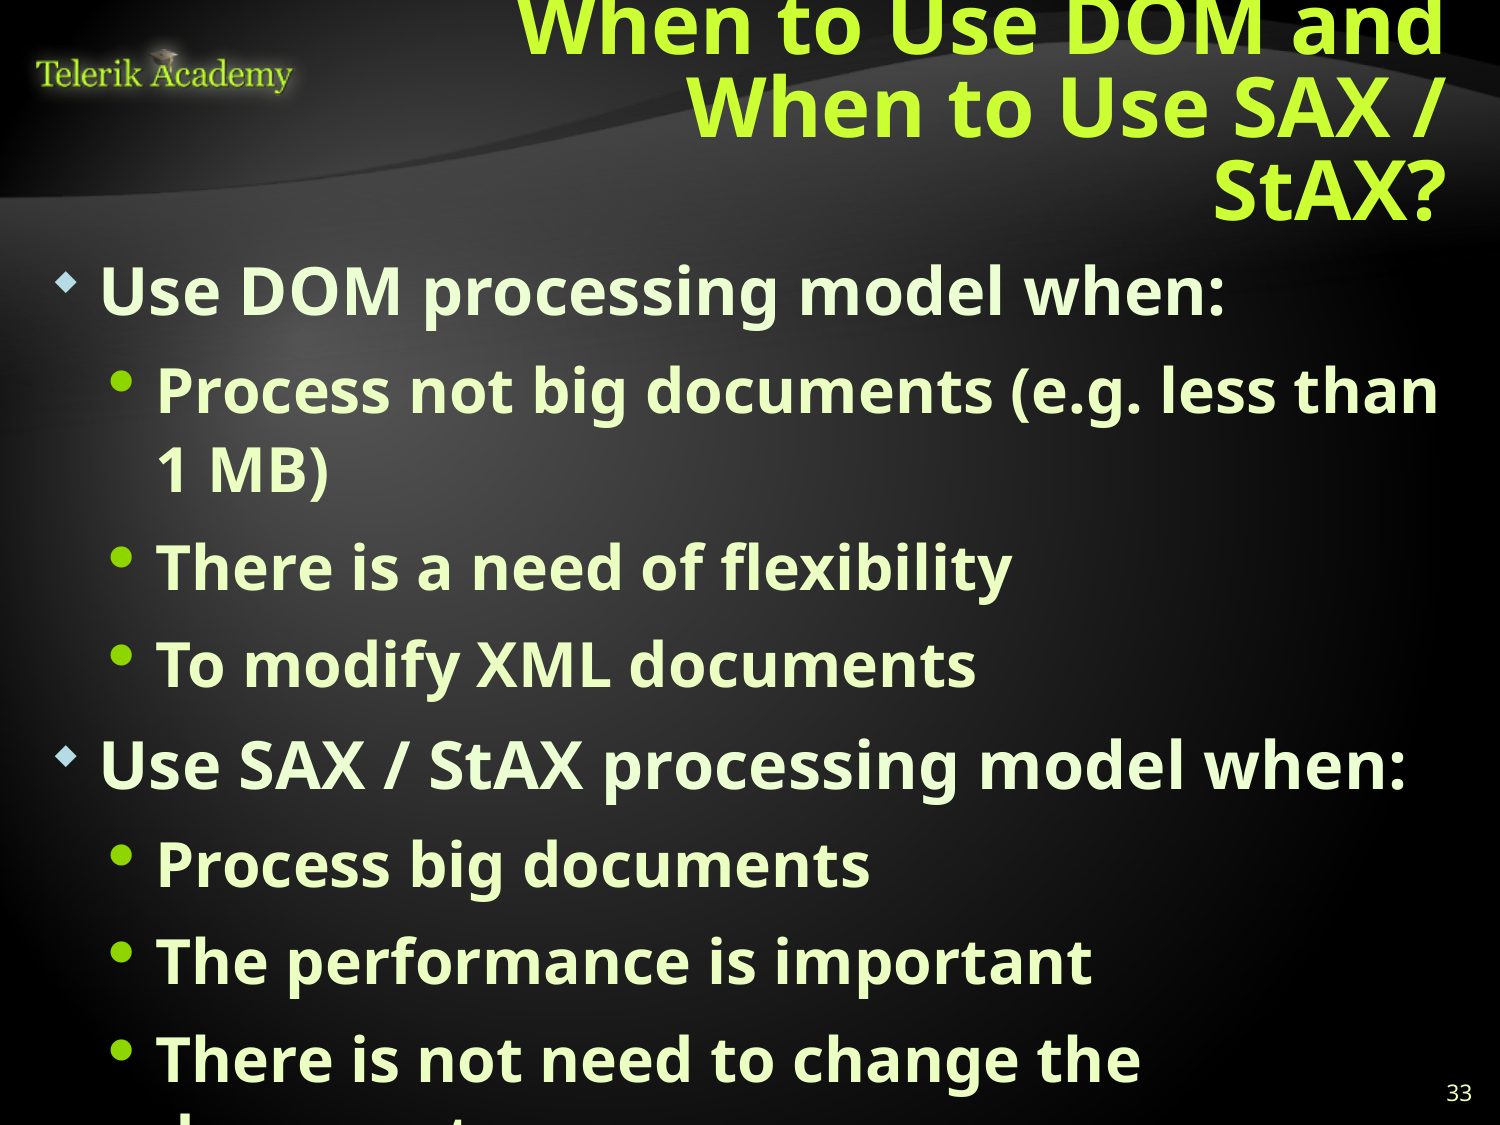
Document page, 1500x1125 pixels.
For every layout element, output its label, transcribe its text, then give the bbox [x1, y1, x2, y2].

title When to Use DOM and When to Use SAX / StAX? [437, 37, 1463, 188]
list Use DOM processing model when: Process not big documents (e.g. less than 1 MB) There is a need of flexibility To modify XML documents Use SAX / StAX processing model when: Process big documents The performance is important There is not need to change the document [37, 237, 1463, 1100]
slide_number 33 [1412, 1074, 1488, 1113]
picture [0, 0, 1500, 1125]
